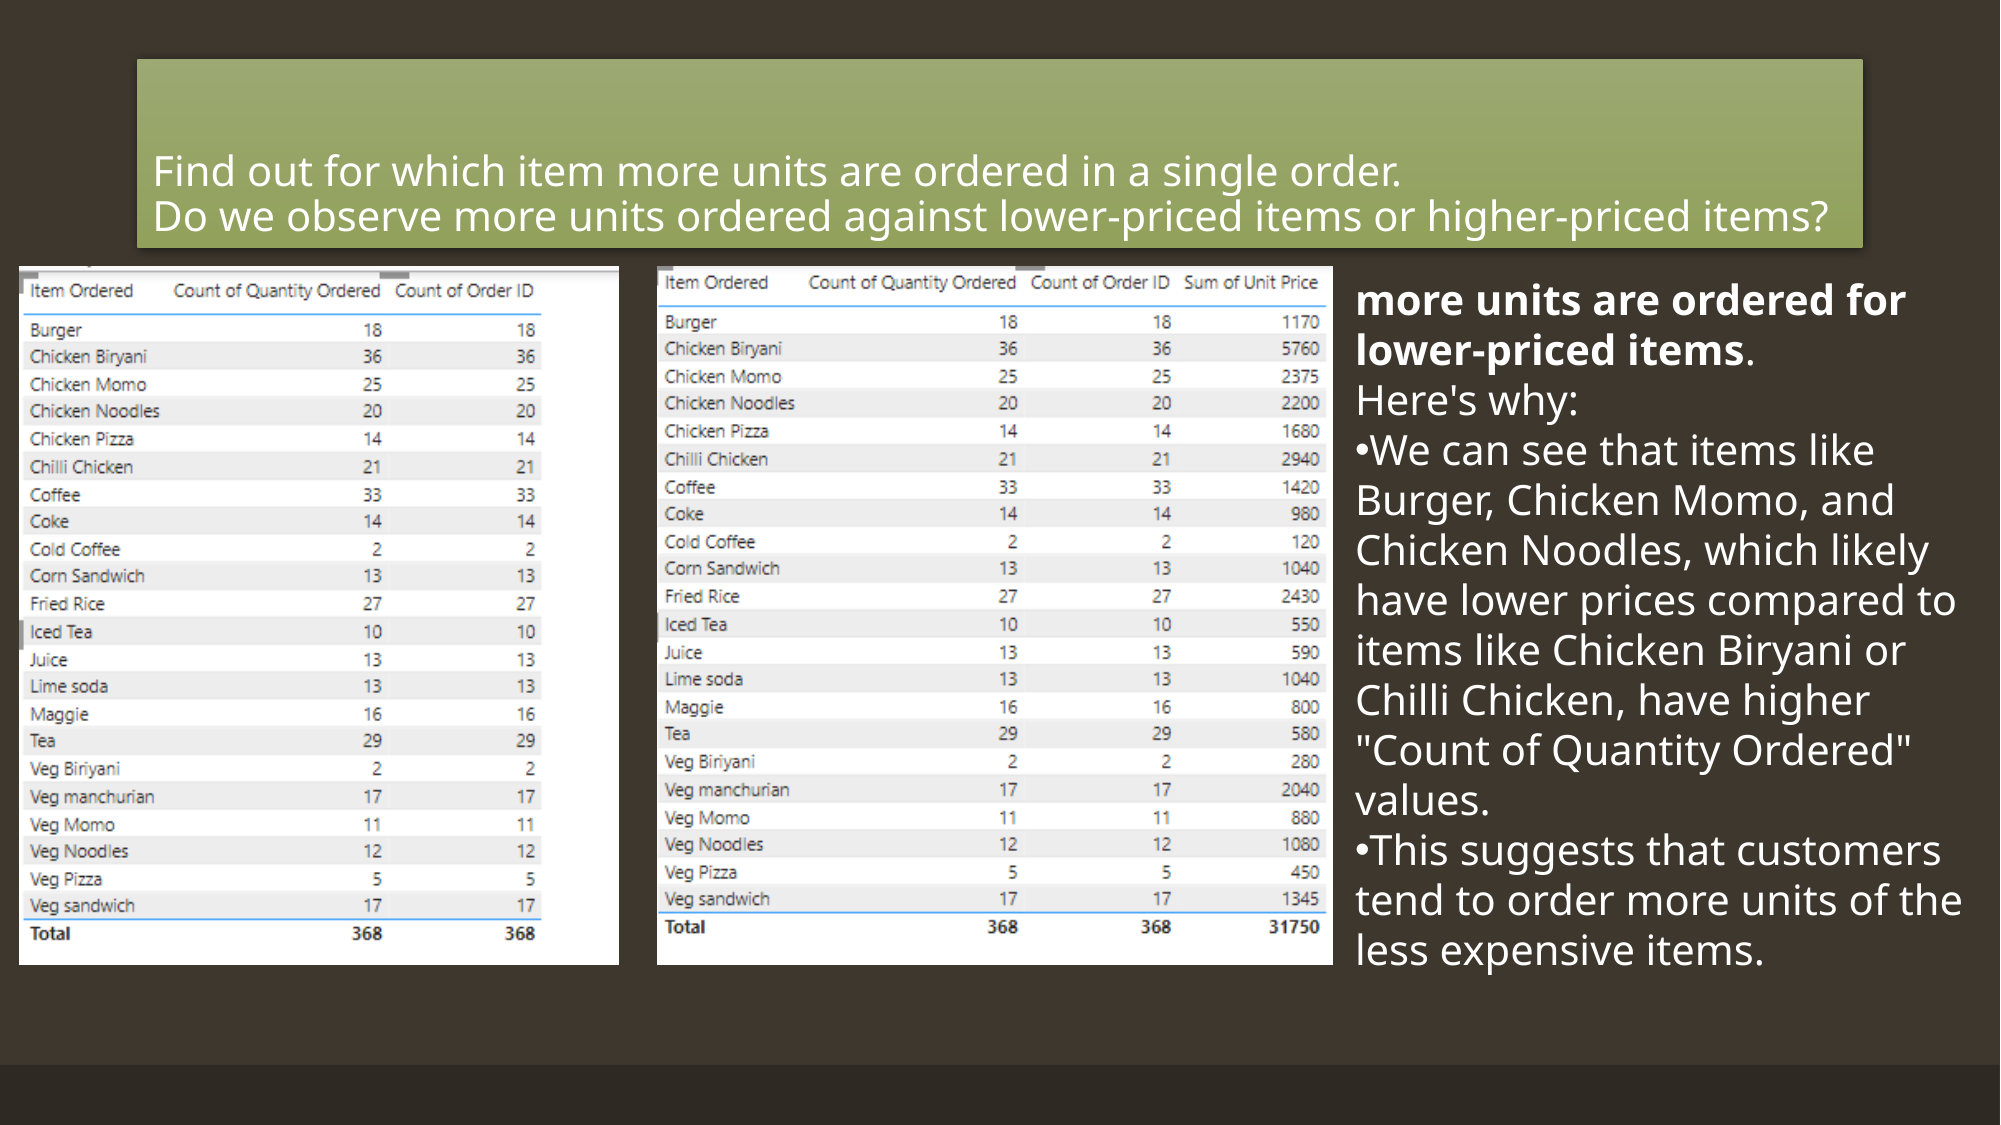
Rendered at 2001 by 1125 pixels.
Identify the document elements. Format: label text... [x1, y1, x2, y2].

text_box more units are ordered for lower-priced items. Here's why: We can see that items like Burger, Chicken Momo, and Chicken Noodles, which likely have lower prices compared to items like Chicken Biryani or Chilli Chicken, have higher "Count of Quantity Ordered" values. This suggests that customers tend to order more units of the less expensive items. [1340, 266, 1978, 1027]
title Find out for which item more units are ordered in a single order. Do we observe more units ordered against lower-priced items or higher-priced items? [137, 59, 1863, 248]
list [19, 266, 619, 965]
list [657, 266, 1333, 965]
